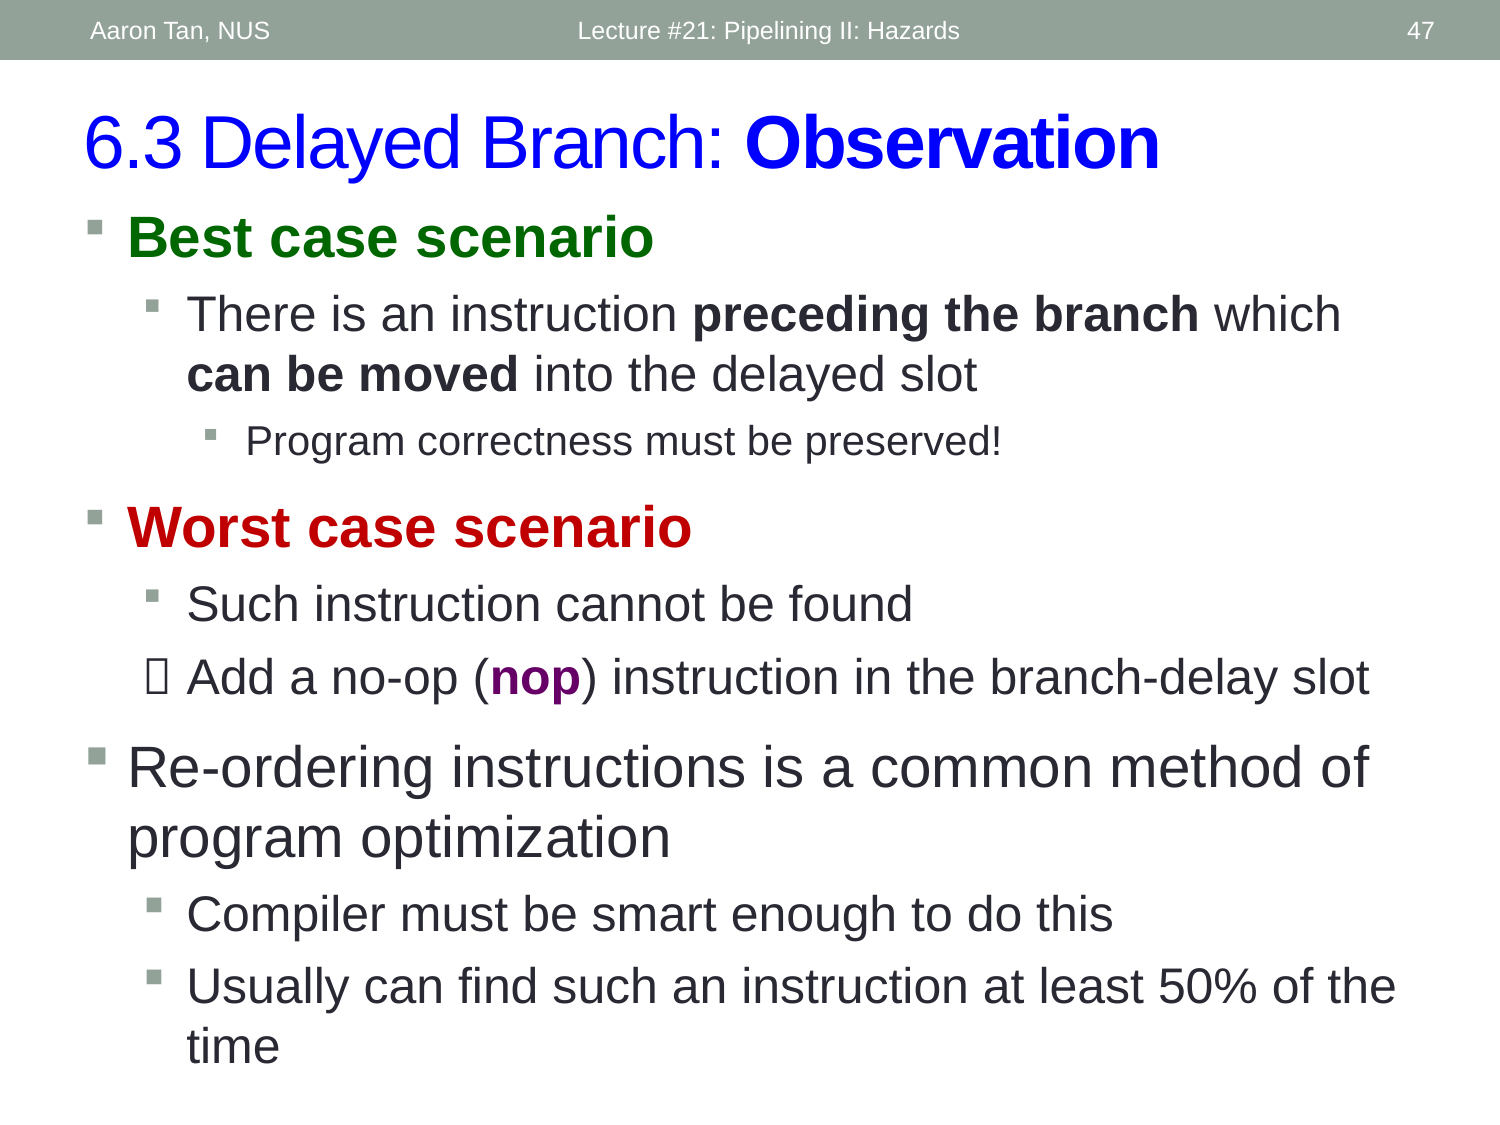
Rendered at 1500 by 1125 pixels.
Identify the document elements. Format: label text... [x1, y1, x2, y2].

title 6.3 Delayed Branch: Observation [68, 86, 1450, 192]
footer Lecture #21: Pipelining II: Hazards [562, 3, 1238, 57]
slide_number 47 [1308, 3, 1450, 57]
slide_number Aaron Tan, NUS [75, 3, 550, 57]
text_box Best case scenario There is an instruction preceding the branch which can be moved into the delayed slot Program correctness must be preserved! Worst case scenario Such instruction cannot be found  Add a no-op (nop) instruction in the branch-delay slot Re-ordering instructions is a common method of program optimization Compiler must be smart enough to do this Usually can find such an instruction at least 50% of the time [68, 191, 1419, 1106]
